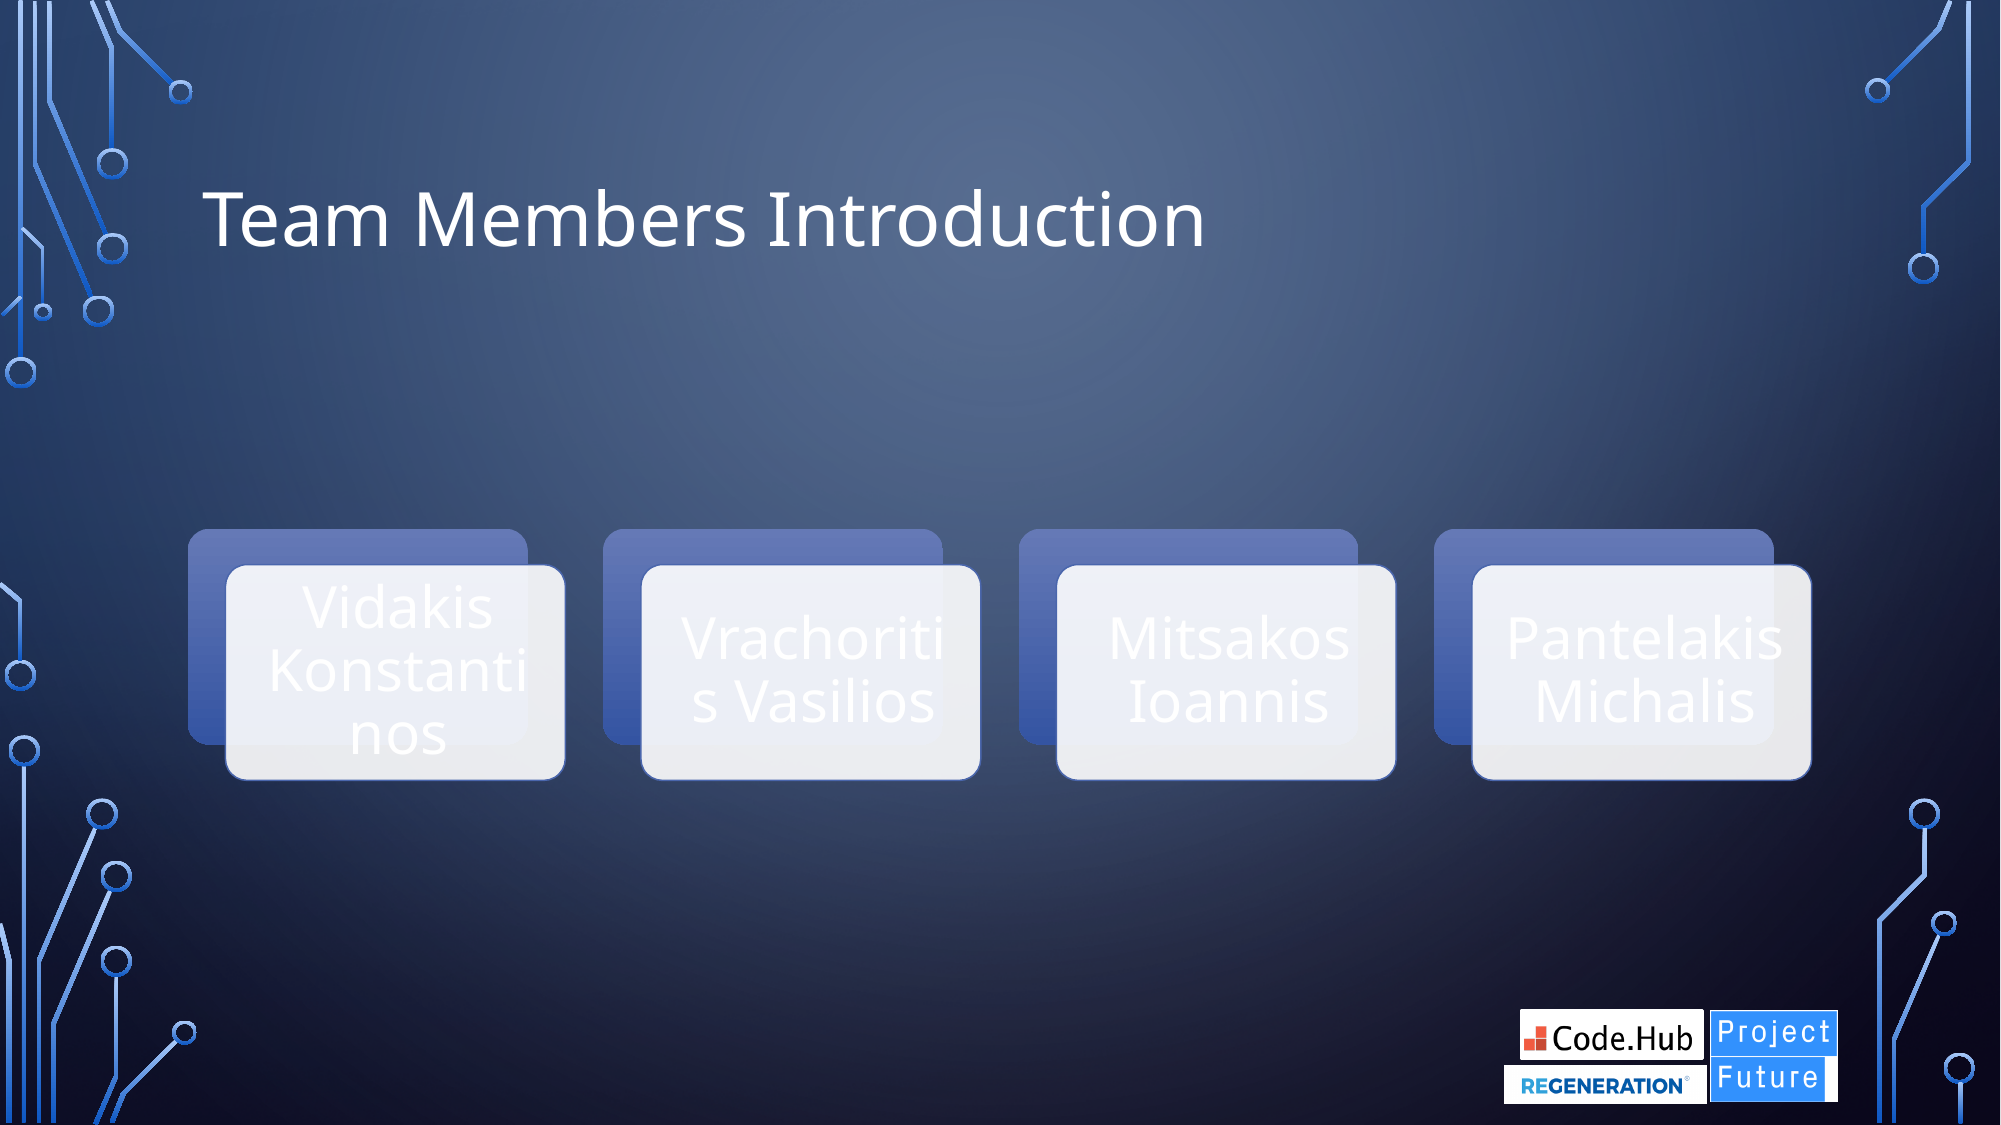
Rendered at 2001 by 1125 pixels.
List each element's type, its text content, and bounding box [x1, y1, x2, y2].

title Team Members Introduction [187, 101, 1813, 344]
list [186, 396, 1813, 913]
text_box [1503, 1009, 1838, 1104]
